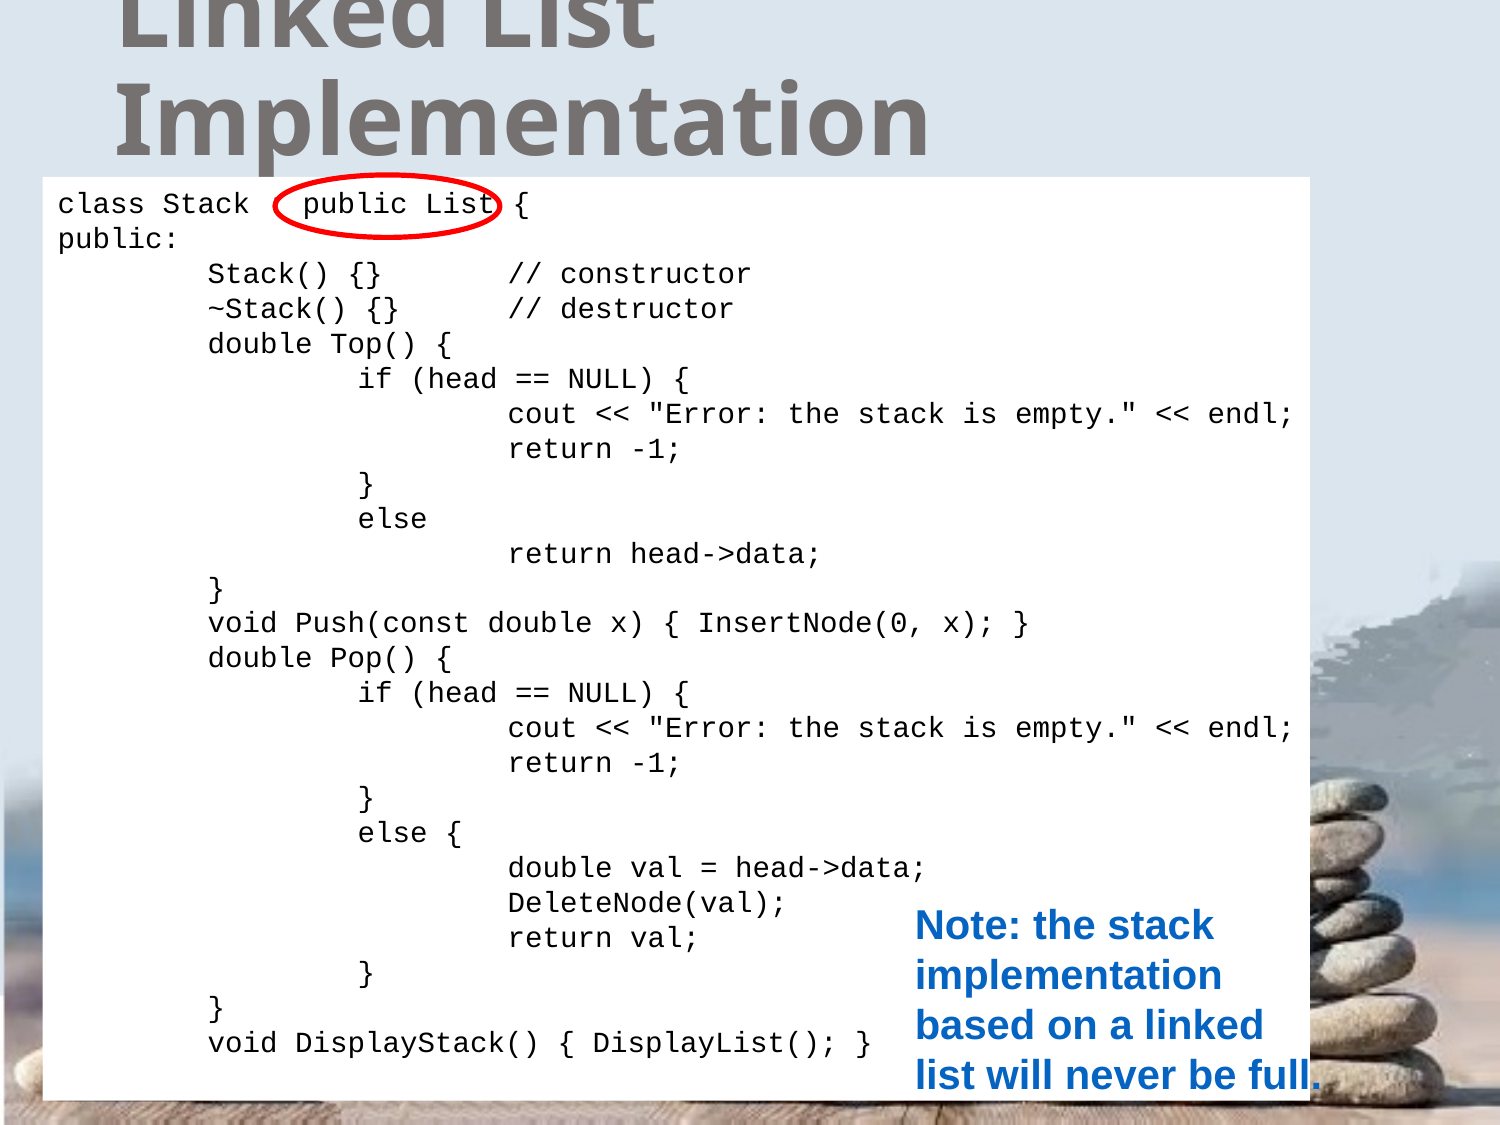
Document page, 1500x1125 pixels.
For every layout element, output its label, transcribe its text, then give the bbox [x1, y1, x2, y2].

text_box [274, 174, 500, 238]
text_box Note: the stack implementation based on a linked list will never be full. [899, 890, 1350, 1106]
title Linked List Implementation [99, 0, 1388, 138]
picture [0, 0, 1500, 1125]
text_box class Stack : public List { public: Stack() {} // constructor ~Stack() {} // destructor double Top() { if (head == NULL) { cout << "Error: the stack is empty." << endl; return -1; } else return head->data; } void Push(const double x) { InsertNode(0, x); } double Pop() { if (head == NULL) { cout << "Error: the stack is empty." << endl; return -1; } else { double val = head->data; DeleteNode(val); return val; } } void DisplayStack() { DisplayList(); } }; [42, 176, 1310, 1101]
